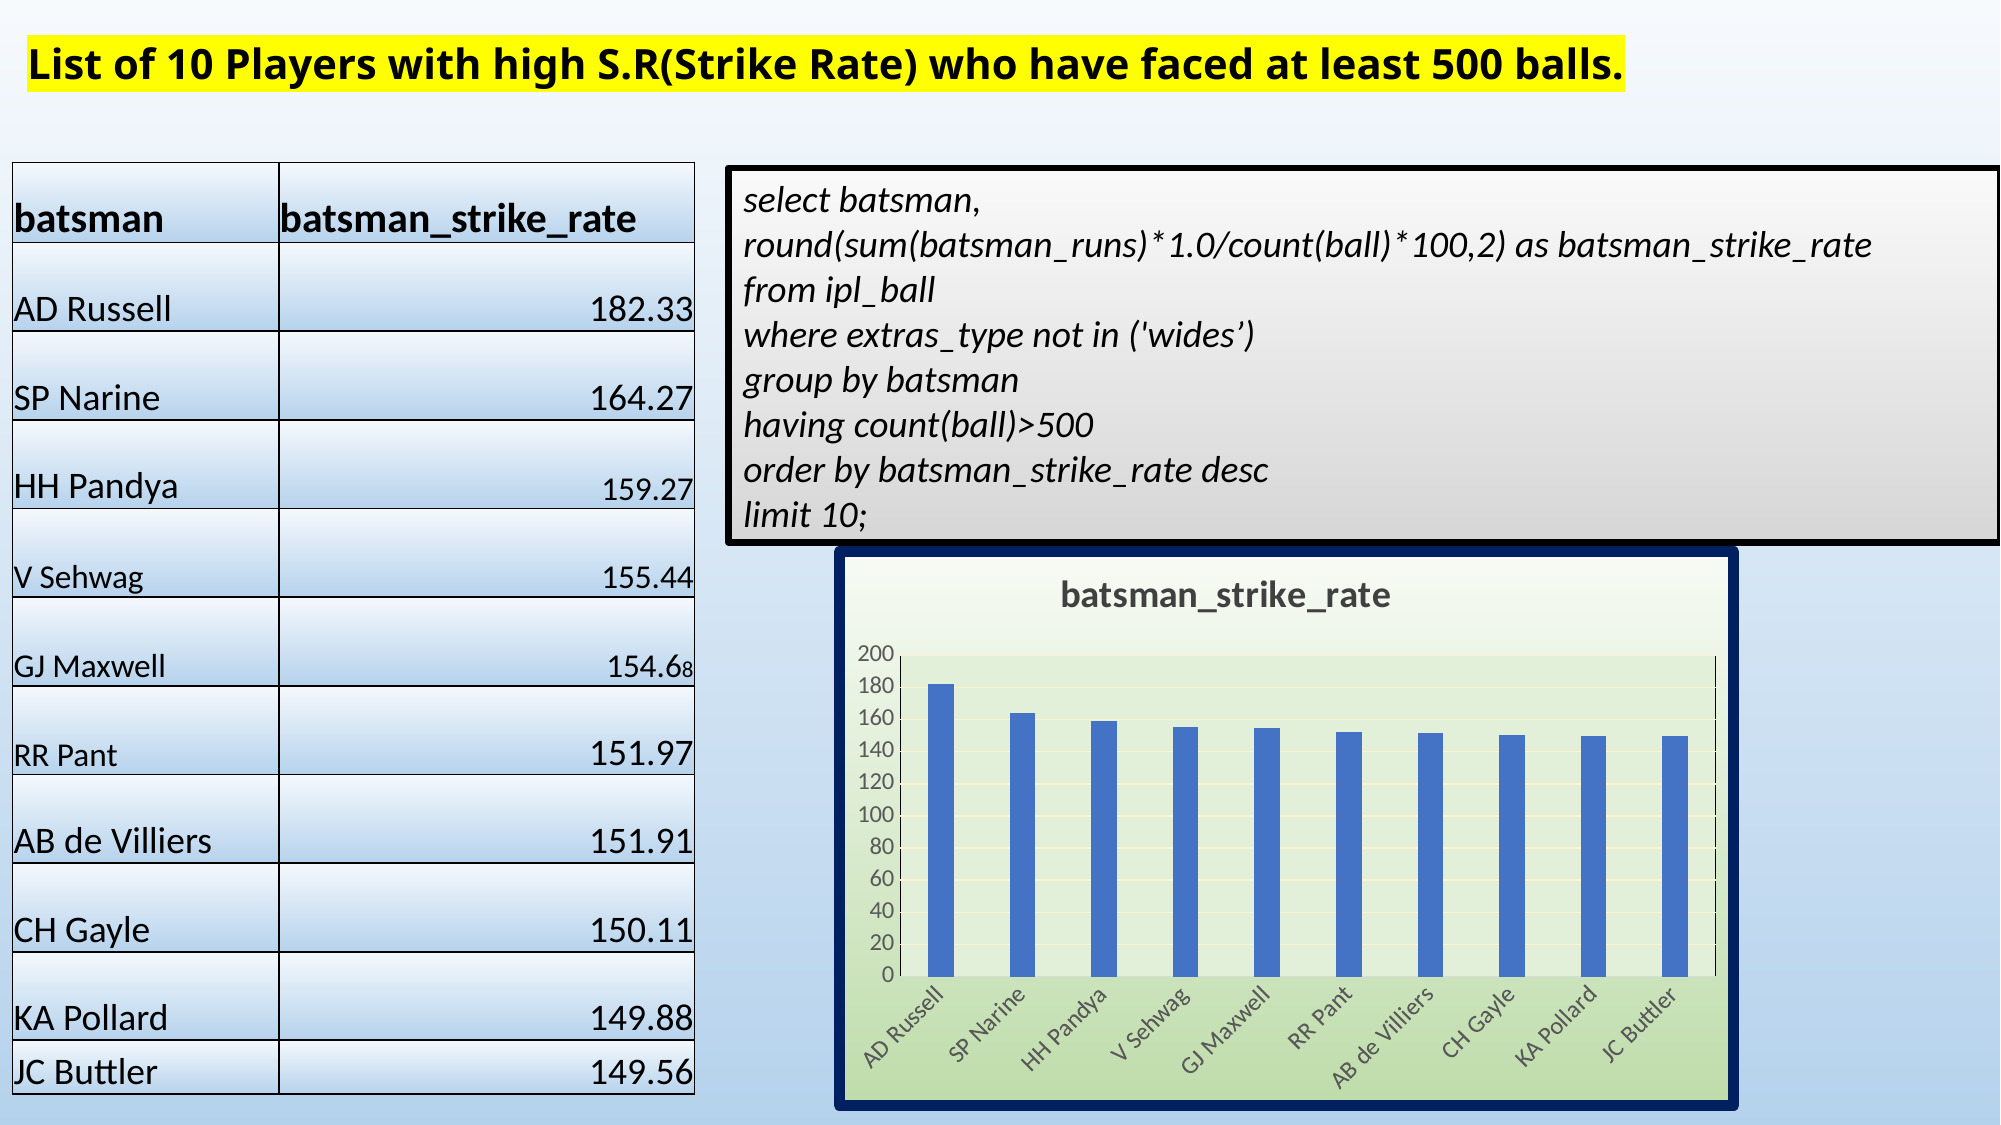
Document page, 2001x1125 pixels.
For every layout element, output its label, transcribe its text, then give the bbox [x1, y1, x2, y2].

table_cell 151.91 [280, 775, 694, 862]
table_cell 151.97 [280, 687, 694, 774]
table_cell GJ Maxwell [13, 598, 278, 685]
table_header batsman_strike_rate [280, 163, 694, 242]
table_cell JC Buttler [13, 1041, 278, 1093]
table_cell CH Gayle [13, 864, 278, 951]
table_cell V Sehwag [13, 509, 278, 596]
table_cell KA Pollard [13, 953, 278, 1039]
table_cell SP Narine [13, 332, 278, 419]
table_cell 149.88 [280, 953, 694, 1039]
table_cell 164.27 [280, 332, 694, 419]
table_header batsman [13, 163, 278, 242]
chart [833, 546, 1740, 1111]
table_cell AD Russell [13, 243, 278, 330]
table_cell AB de Villiers [13, 775, 278, 862]
table_cell 155.44 [280, 509, 694, 596]
table_cell 182.33 [280, 243, 694, 330]
table_cell HH Pandya [13, 421, 278, 508]
table_cell RR Pant [13, 687, 278, 774]
table_cell 154.68 [280, 598, 694, 685]
text_box List of 10 Players with high S.R(Strike Rate) who have faced at least 500 balls. [12, 30, 1784, 96]
text_box select batsman, round(sum(batsman_runs)*1.0/count(ball)*100,2) as batsman_strike_rate from ipl_ball where extras_type not in ('wides’) group by batsman having count(ball)>500 order by batsman_strike_rate desc limit 10; [728, 167, 2000, 543]
table_cell 159.27 [280, 421, 694, 508]
table_cell 149.56 [280, 1041, 694, 1093]
table_cell 150.11 [280, 864, 694, 951]
